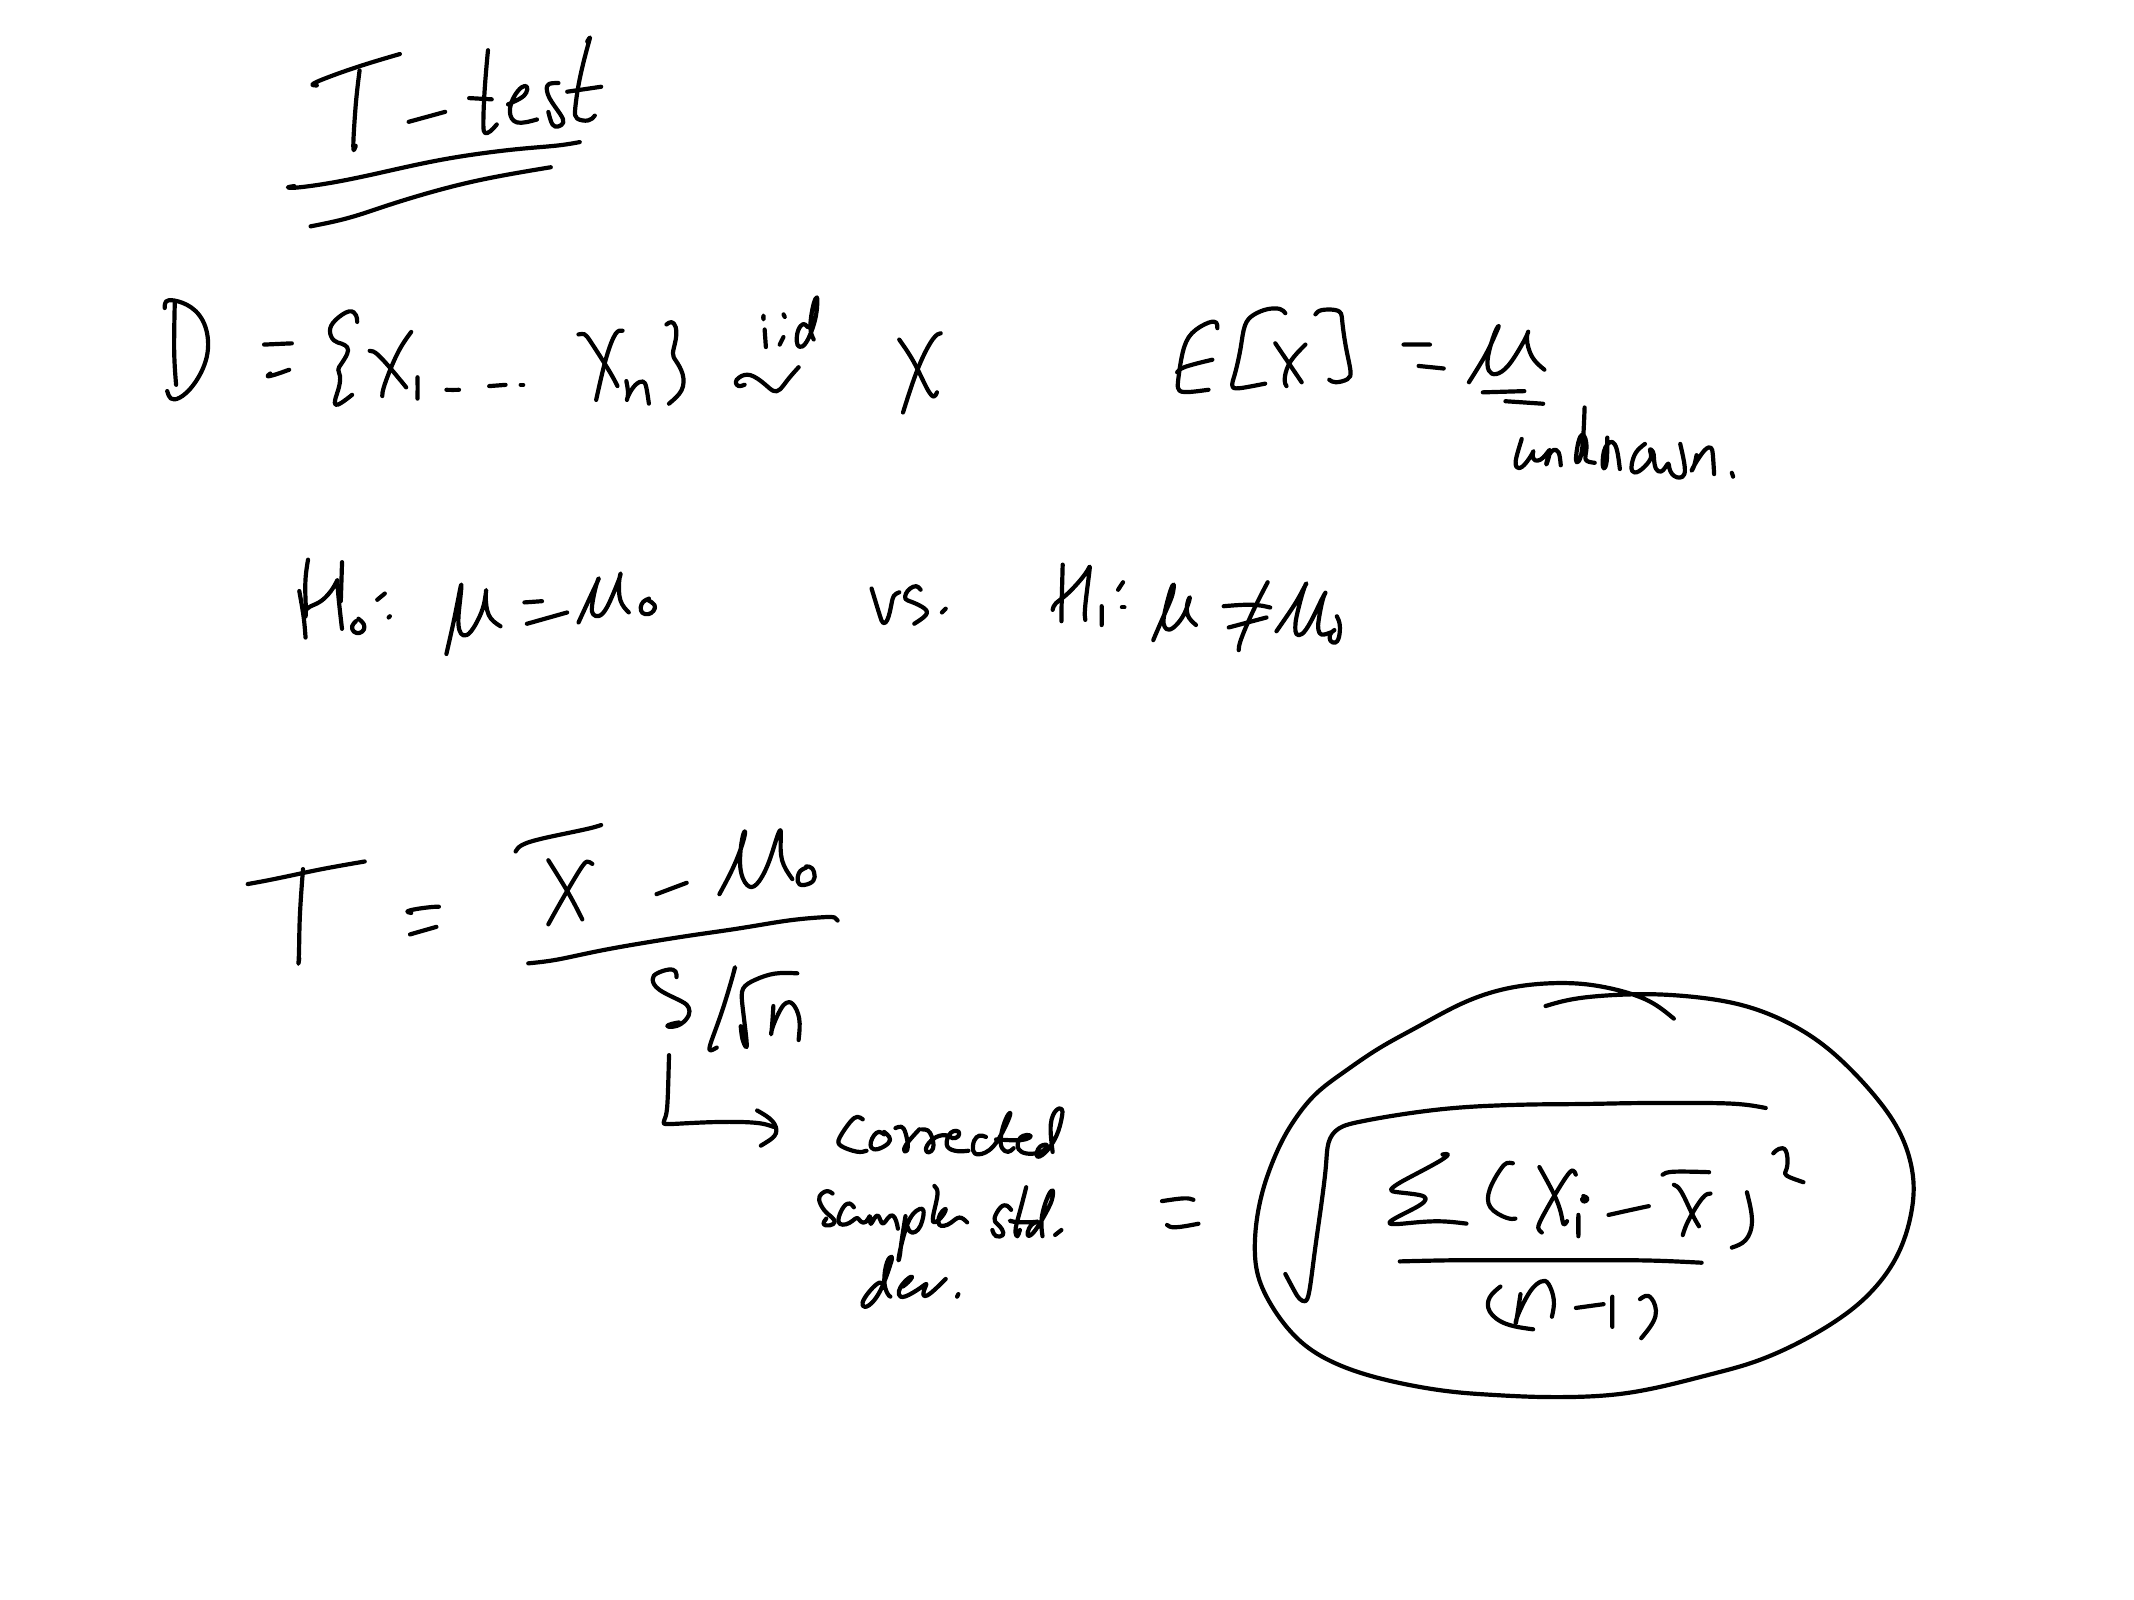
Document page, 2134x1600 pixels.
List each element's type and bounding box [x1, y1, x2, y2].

text_box [164, 37, 1915, 1398]
